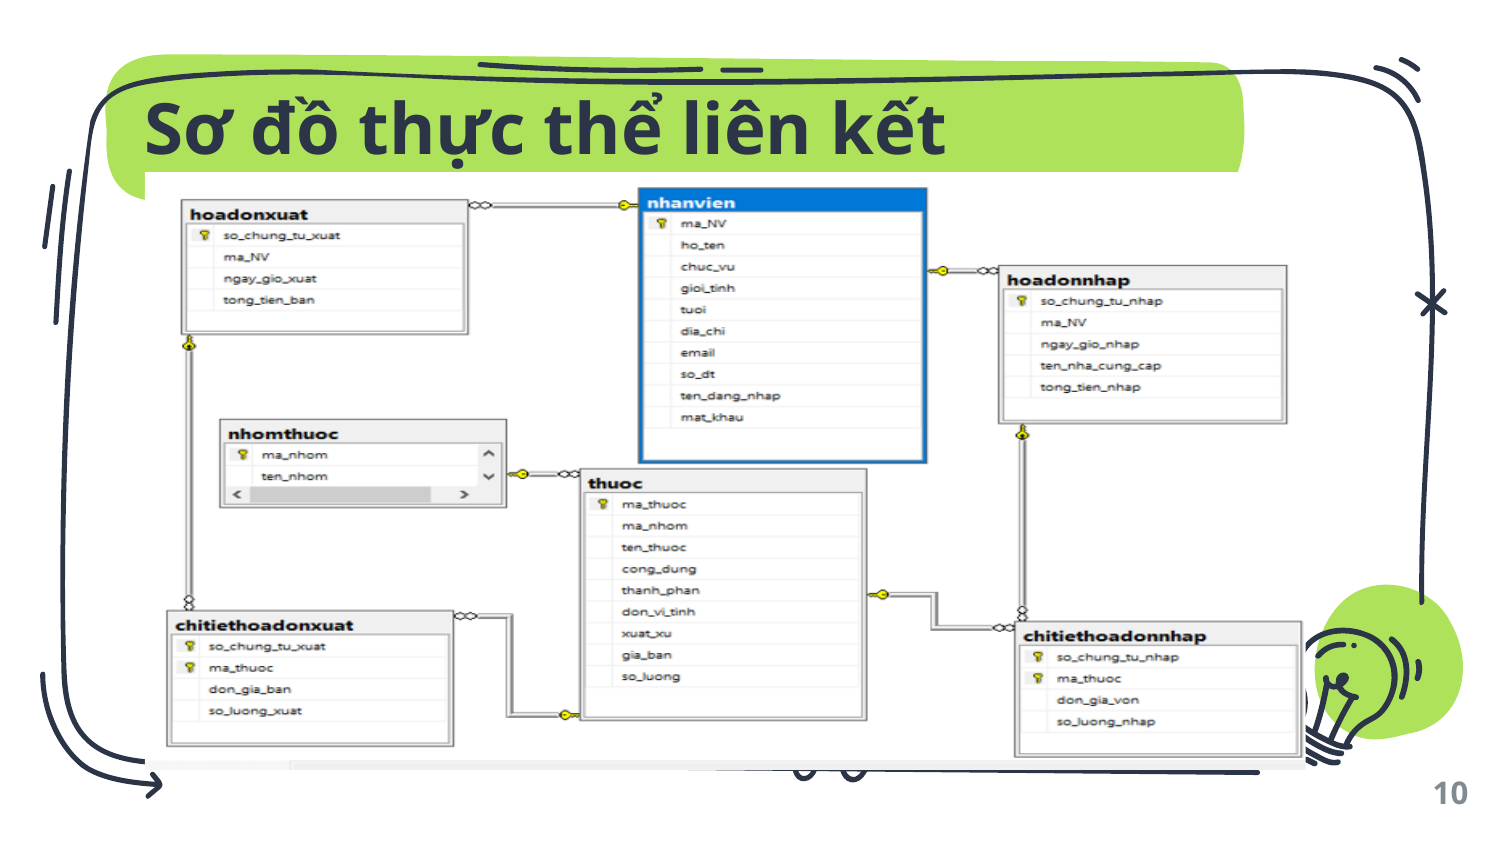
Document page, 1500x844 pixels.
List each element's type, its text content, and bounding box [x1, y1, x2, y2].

picture [144, 172, 1306, 771]
text_box [1388, 636, 1410, 700]
text_box [1414, 659, 1423, 681]
title Sơ đồ thực thể liên kết [144, 112, 1200, 152]
text_box [1310, 749, 1341, 767]
text_box [1310, 627, 1398, 757]
slide_number 10 [1378, 769, 1469, 820]
